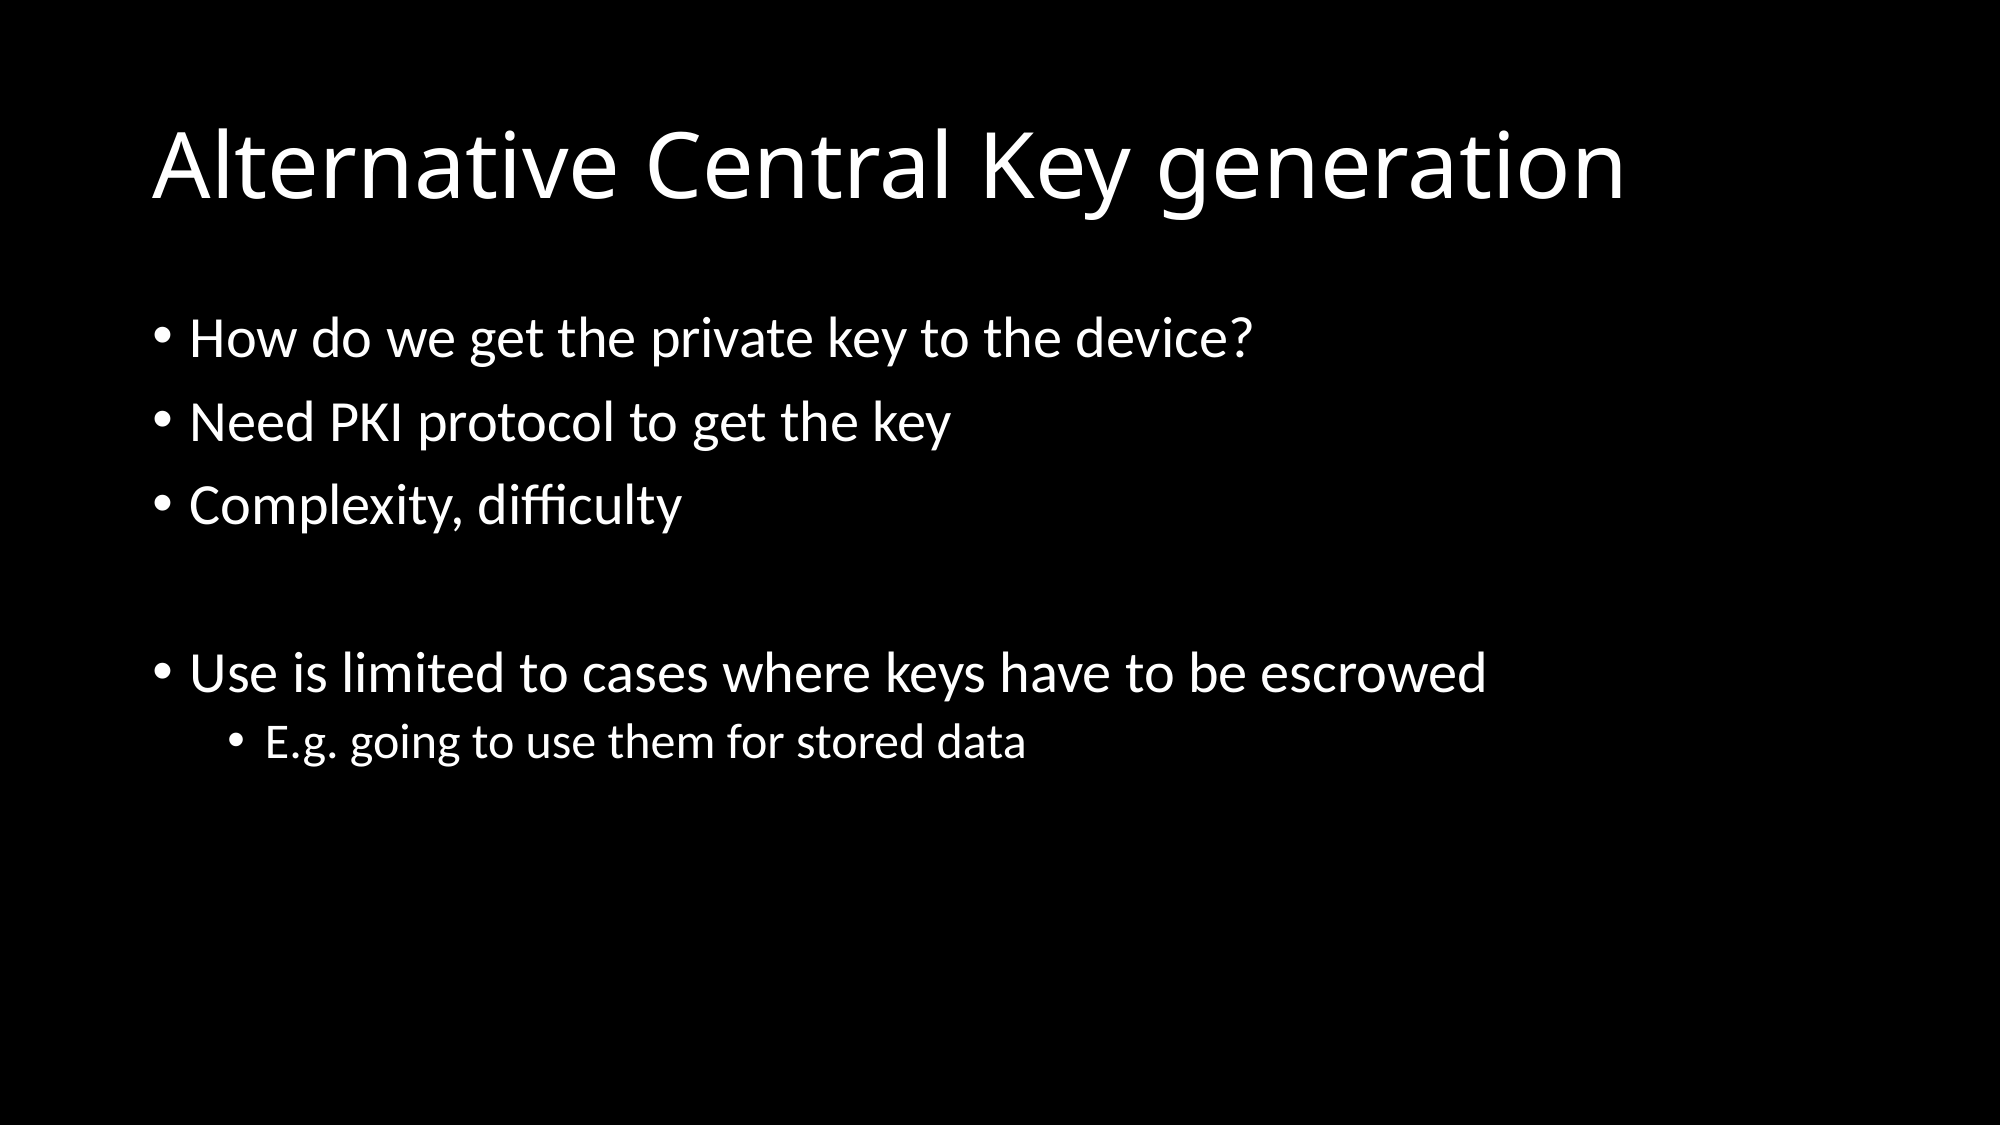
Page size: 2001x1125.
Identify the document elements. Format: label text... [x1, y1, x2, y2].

title Alternative Central Key generation [137, 59, 1863, 278]
list How do we get the private key to the device? Need PKI protocol to get the key Complexity, difficulty Use is limited to cases where keys have to be escrowed E.g. going to use them for stored data [137, 299, 1863, 1014]
